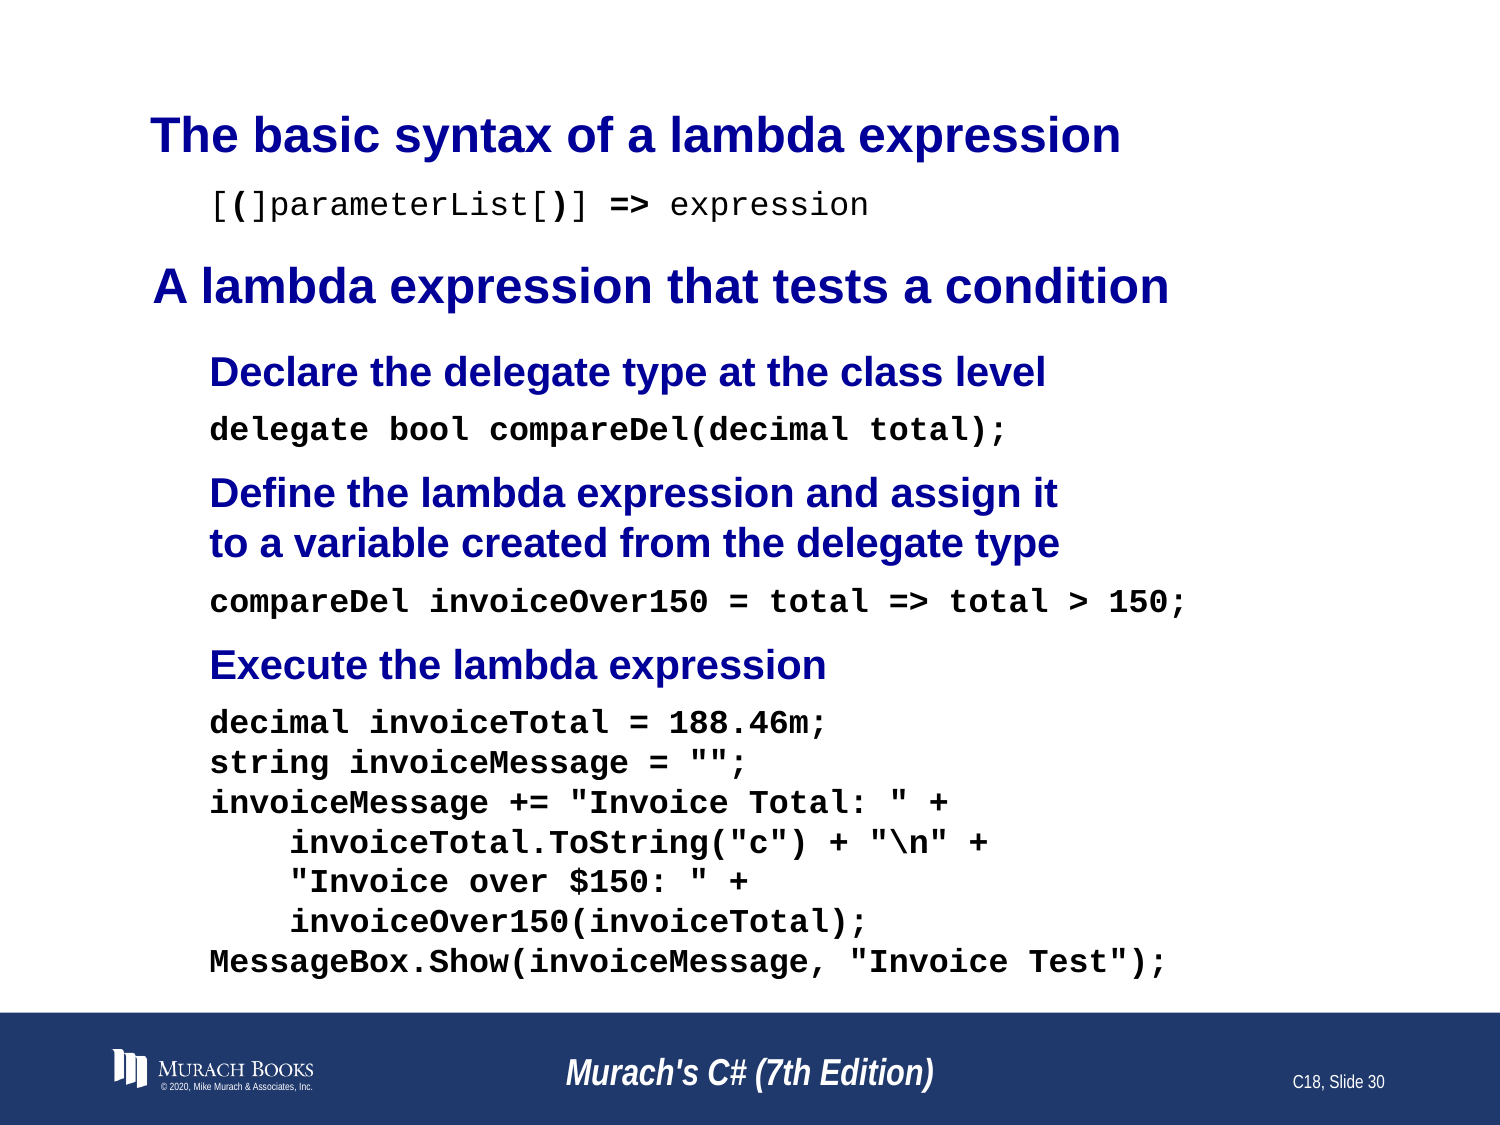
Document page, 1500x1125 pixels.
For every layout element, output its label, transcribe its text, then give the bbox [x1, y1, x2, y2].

slide_number C18, Slide 30 [1087, 1025, 1400, 1100]
slide_number Murach's C# (7th Edition) [463, 1025, 1050, 1100]
list [(]parameterList[)] => expression A lambda expression that tests a condition Declare the delegate type at the class level delegate bool compareDel(decimal total); Define the lambda expression and assign it to a variable created from the delegate type compareDel invoiceOver150 = total => total > 150; Execute the lambda expression decimal invoiceTotal = 188.46m; string invoiceMessage = ""; invoiceMessage += "Invoice Total: " + invoiceTotal.ToString("c") + "\n" + "Invoice over $150: " + invoiceOver150(invoiceTotal); MessageBox.Show(invoiceMessage, "Invoice Test"); [137, 174, 1350, 975]
title The basic syntax of a lambda expression [150, 102, 1350, 164]
footer © 2020, Mike Murach & Associates, Inc. [12, 1025, 463, 1100]
